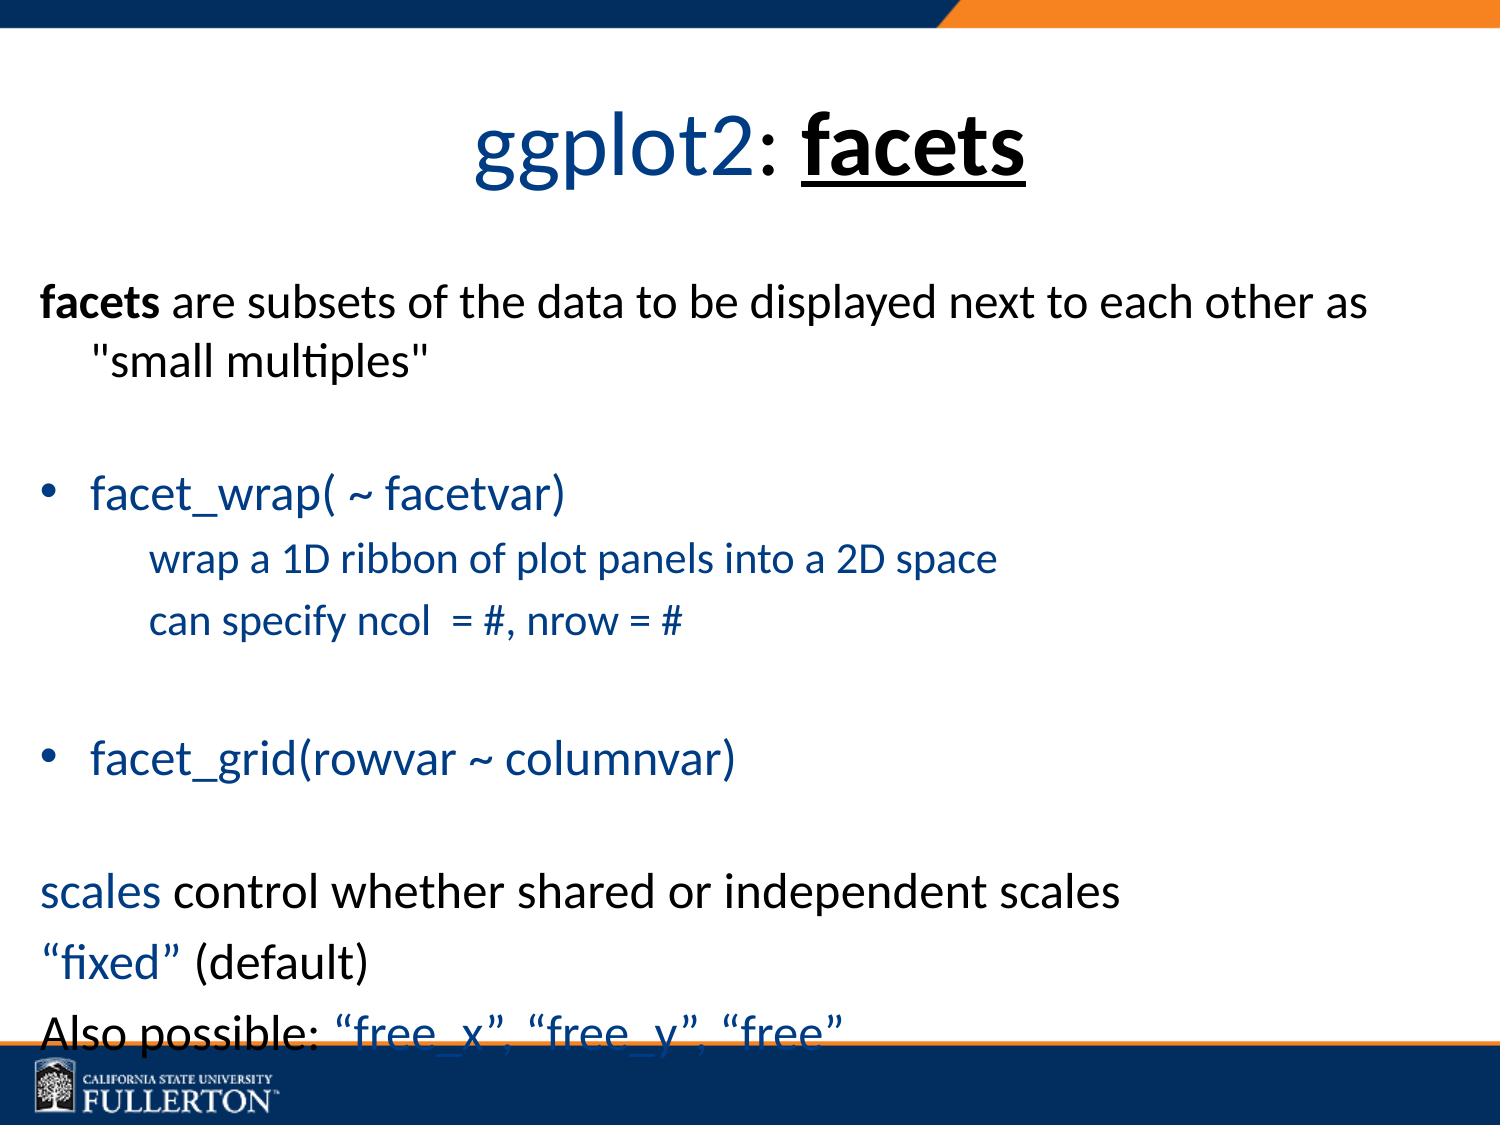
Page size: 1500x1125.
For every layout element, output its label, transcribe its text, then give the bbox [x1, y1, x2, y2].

title ggplot2: facets [75, 45, 1425, 233]
list facets are subsets of the data to be displayed next to each other as "small multiples" facet_wrap( ~ facetvar) wrap a 1D ribbon of plot panels into a 2D space can specify ncol = #, nrow = # facet_grid(rowvar ~ columnvar) scales control whether shared or independent scales “fixed” (default) Also possible: “free_x”, “free_y”, “free” [24, 262, 1475, 1075]
picture [0, 0, 1500, 1125]
